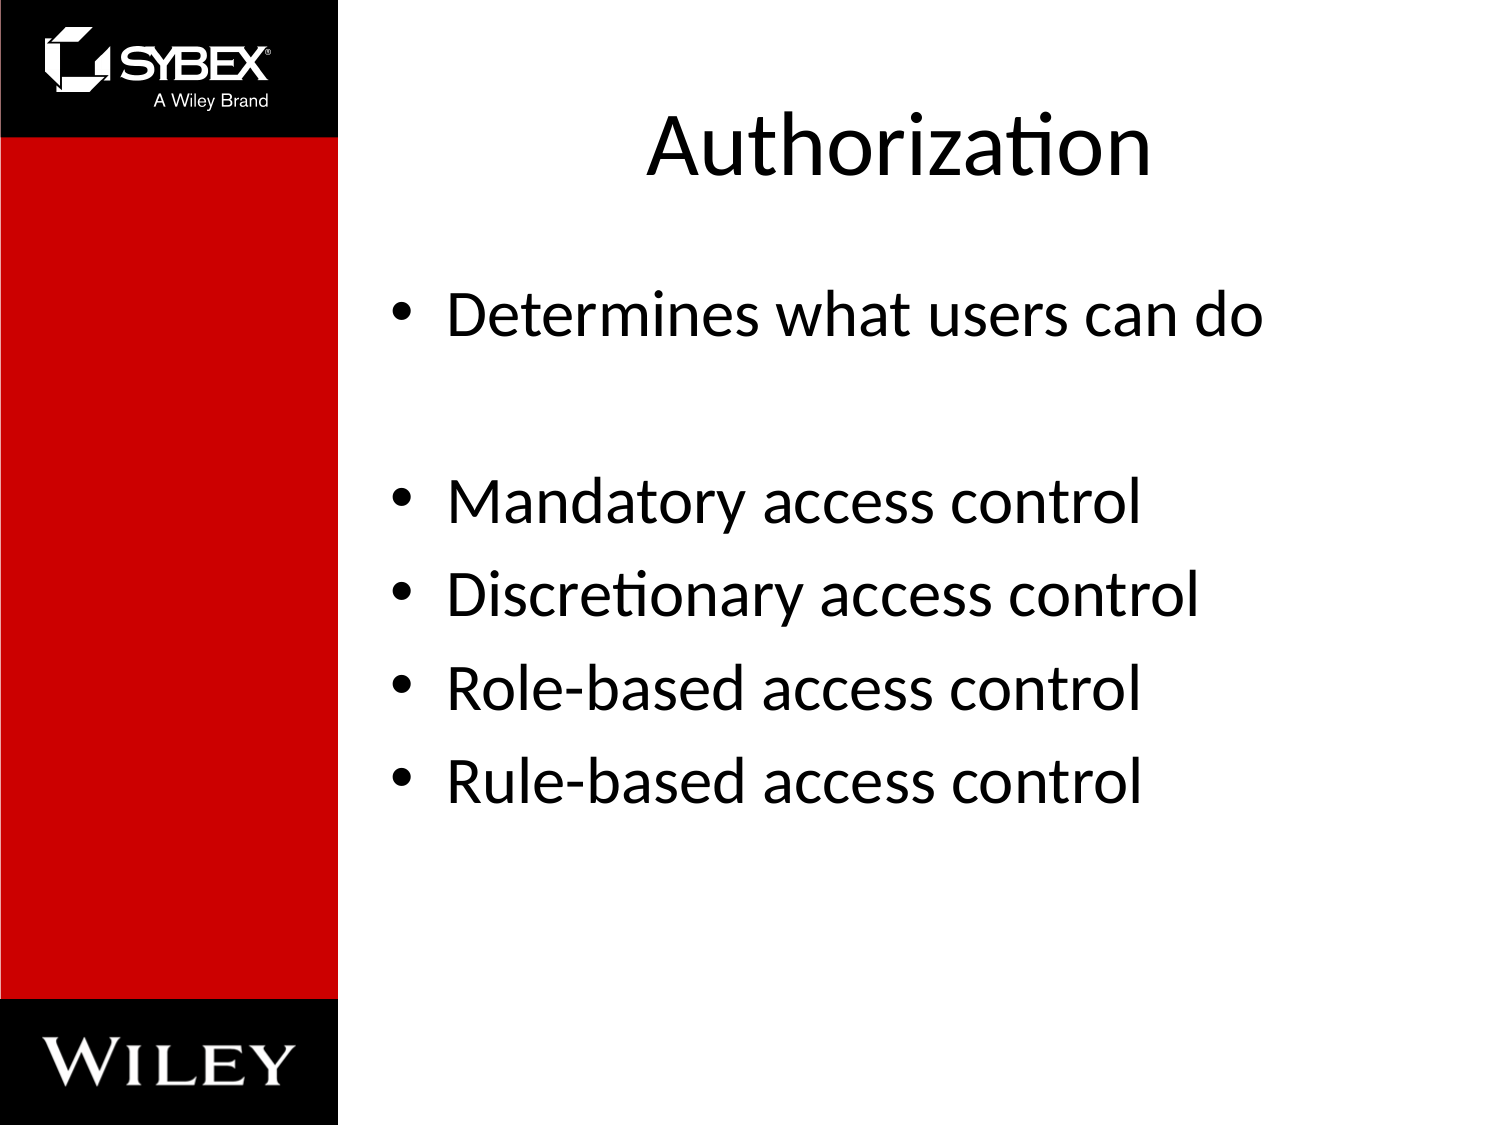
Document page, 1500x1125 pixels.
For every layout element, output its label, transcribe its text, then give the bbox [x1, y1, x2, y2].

picture [45, 27, 271, 111]
picture [0, 999, 338, 1125]
list Determines what users can do Mandatory access control Discretionary access control Role-based access control Rule-based access control [375, 262, 1425, 1005]
title Authorization [375, 45, 1425, 233]
